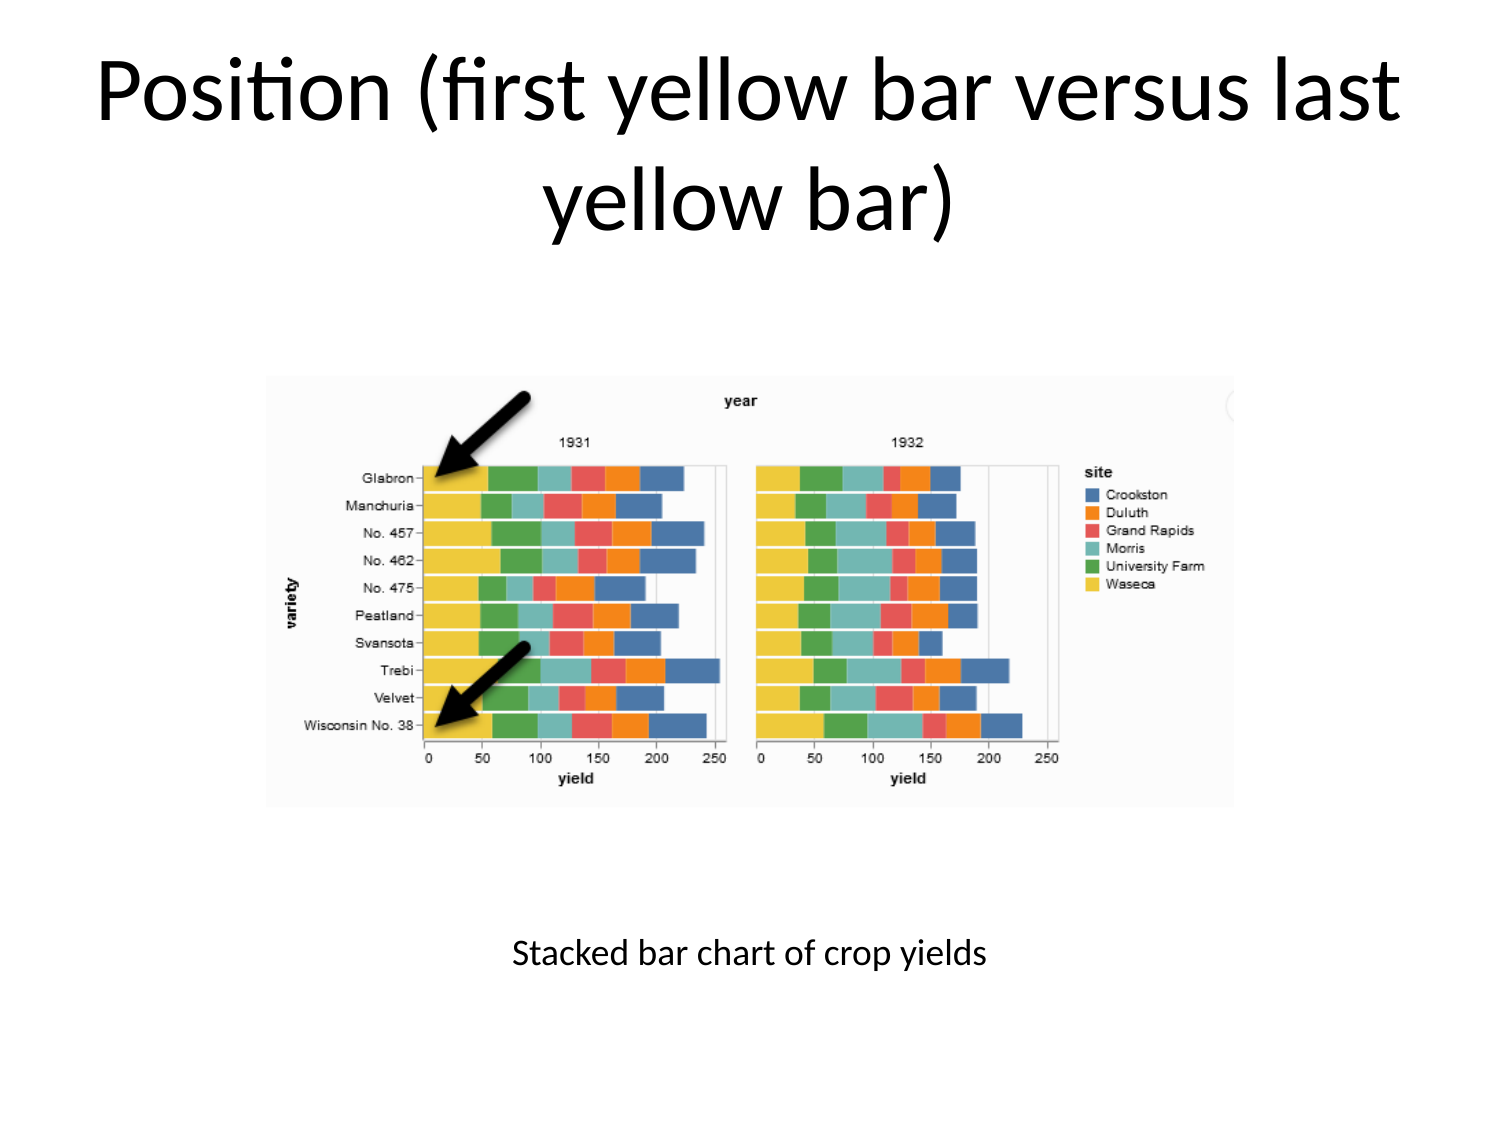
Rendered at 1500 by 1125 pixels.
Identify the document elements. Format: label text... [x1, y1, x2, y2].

picture [266, 262, 1234, 921]
title Position (first yellow bar versus last yellow bar) [75, 45, 1425, 233]
text_box Stacked bar chart of crop yields [74, 920, 1425, 1005]
